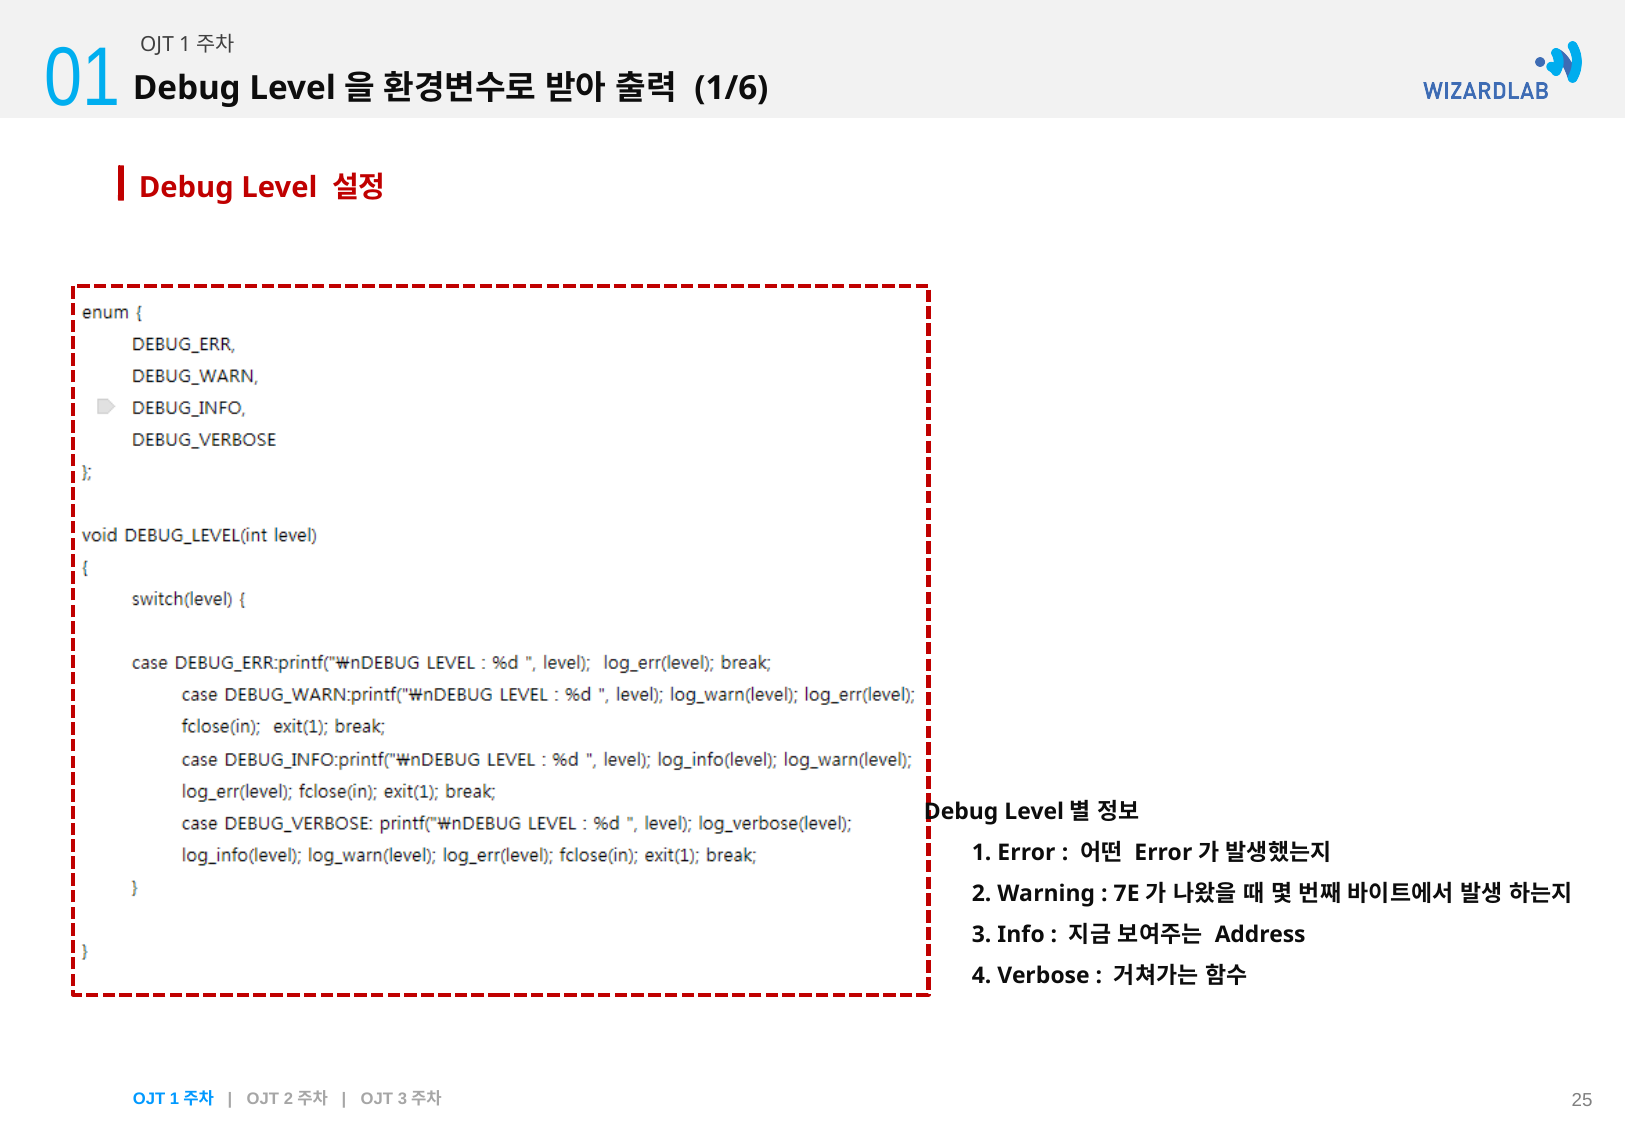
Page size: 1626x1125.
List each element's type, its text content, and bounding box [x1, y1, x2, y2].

picture [1423, 41, 1571, 99]
text_box [71, 972, 812, 997]
text_box OJT 1주차 | OJT 2주차 | OJT 3주차 [118, 1080, 1625, 1116]
picture [1576, 41, 1582, 52]
picture [67, 295, 932, 964]
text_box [117, 165, 597, 210]
text_box Debug Level별 정보 1. Error : 어떤 Error가 발생했는지 2. Warning : 7E가 나왔을 때 몇 번째 바이트에서 발생 하는지 3. Info : 지금 보여주는 Address 4. Verbose : 거쳐가는 함수 [807, 779, 1625, 995]
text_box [29, 11, 1109, 134]
text_box [71, 284, 931, 294]
picture [1577, 72, 1582, 83]
